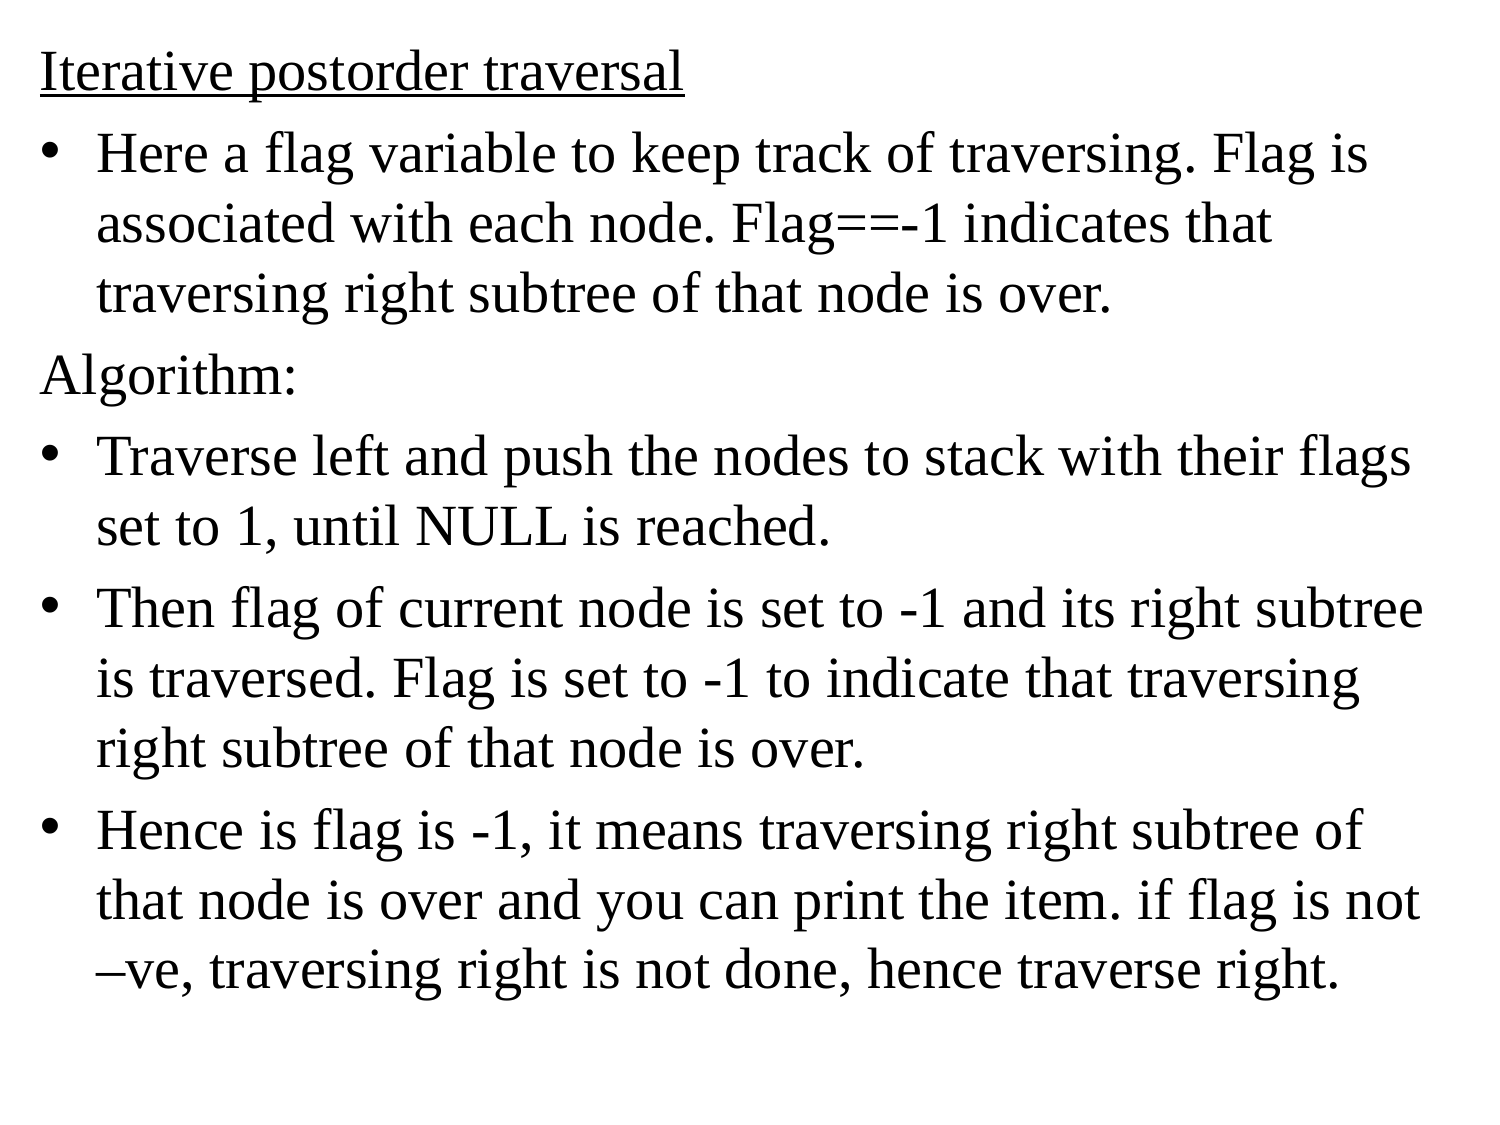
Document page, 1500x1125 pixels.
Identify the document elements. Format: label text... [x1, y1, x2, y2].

list Iterative postorder traversal Here a flag variable to keep track of traversing. Flag is associated with each node. Flag==-1 indicates that traversing right subtree of that node is over. Algorithm: Traverse left and push the nodes to stack with their flags set to 1, until NULL is reached. Then flag of current node is set to -1 and its right subtree is traversed. Flag is set to -1 to indicate that traversing right subtree of that node is over. Hence is flag is -1, it means traversing right subtree of that node is over and you can print the item. if flag is not –ve, traversing right is not done, hence traverse right. [24, 24, 1475, 1088]
